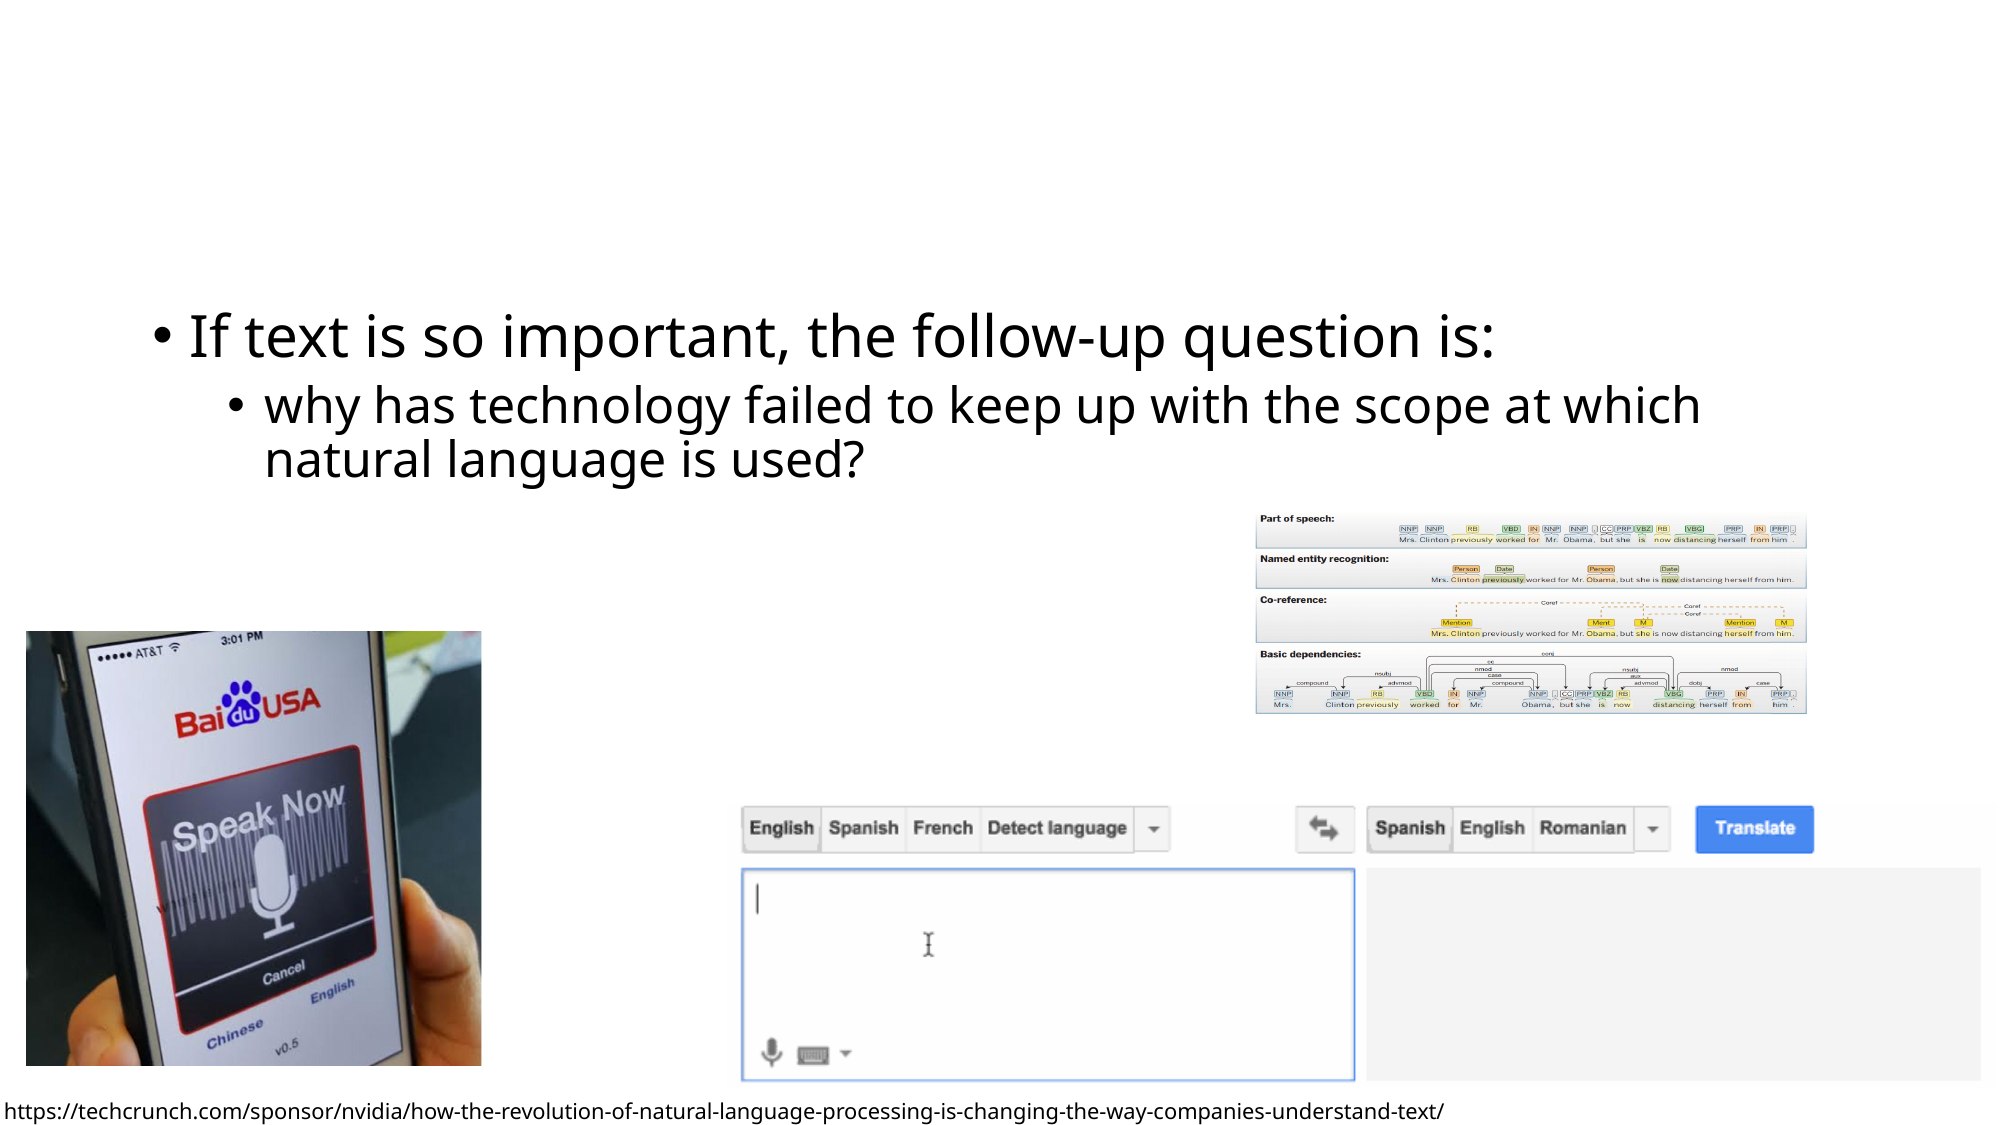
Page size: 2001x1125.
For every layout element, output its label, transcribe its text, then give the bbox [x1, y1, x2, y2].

picture [26, 630, 482, 1066]
list If text is so important, the follow-up question is: why has technology failed to keep up with the scope at which natural language is used? [137, 299, 1863, 1014]
text_box https://techcrunch.com/sponsor/nvidia/how-the-revolution-of-natural-language-processing-is-changing-the-way-companies-understand-text/ [0, 1090, 1912, 1125]
picture [727, 803, 1998, 1090]
picture [1254, 512, 1809, 717]
